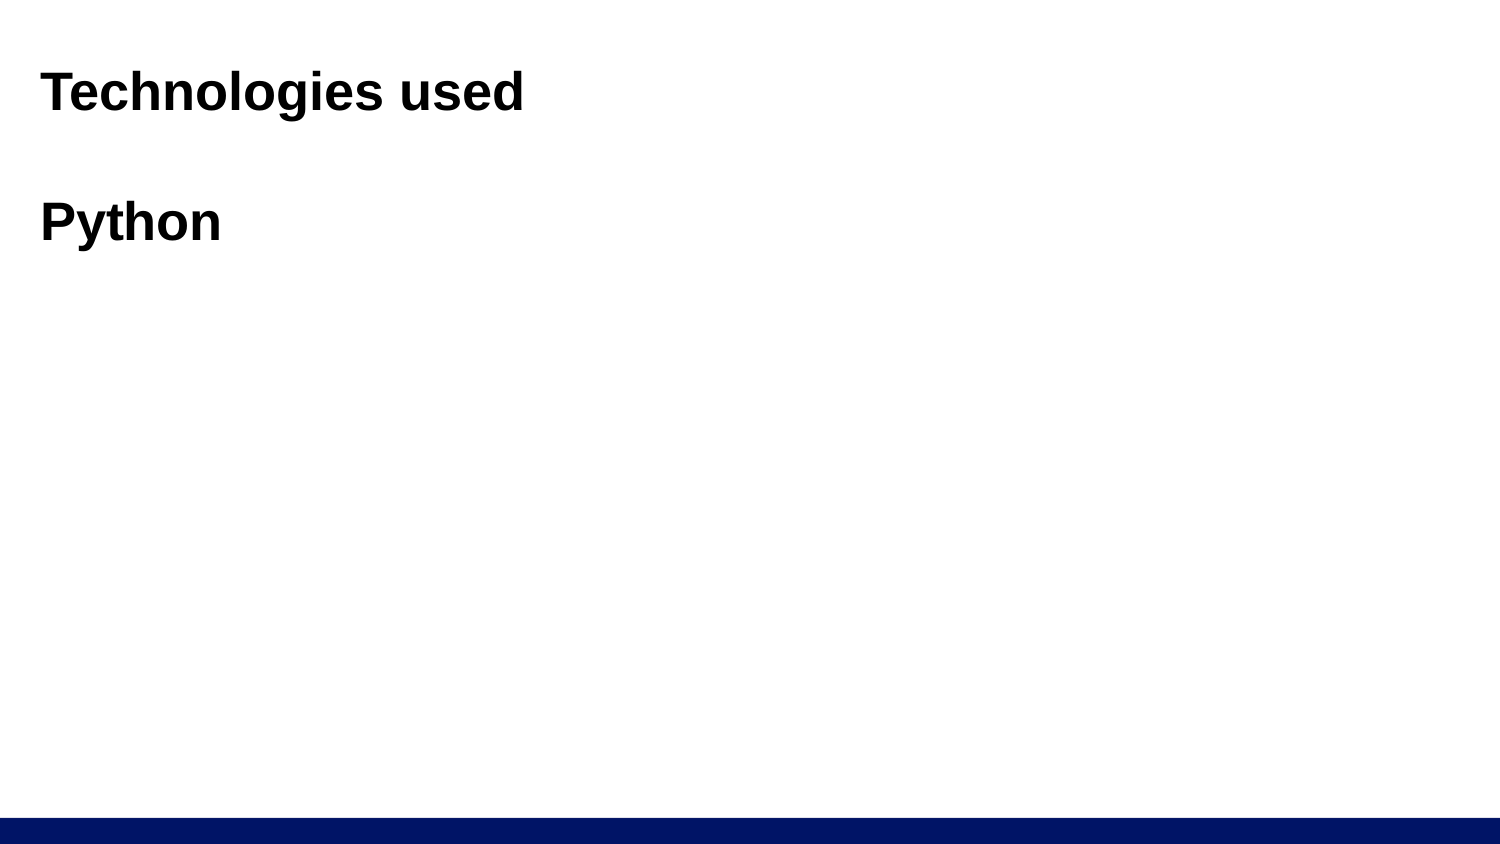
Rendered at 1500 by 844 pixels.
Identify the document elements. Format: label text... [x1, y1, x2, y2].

title Technologies used Python [29, 37, 903, 252]
picture [0, 817, 1500, 844]
